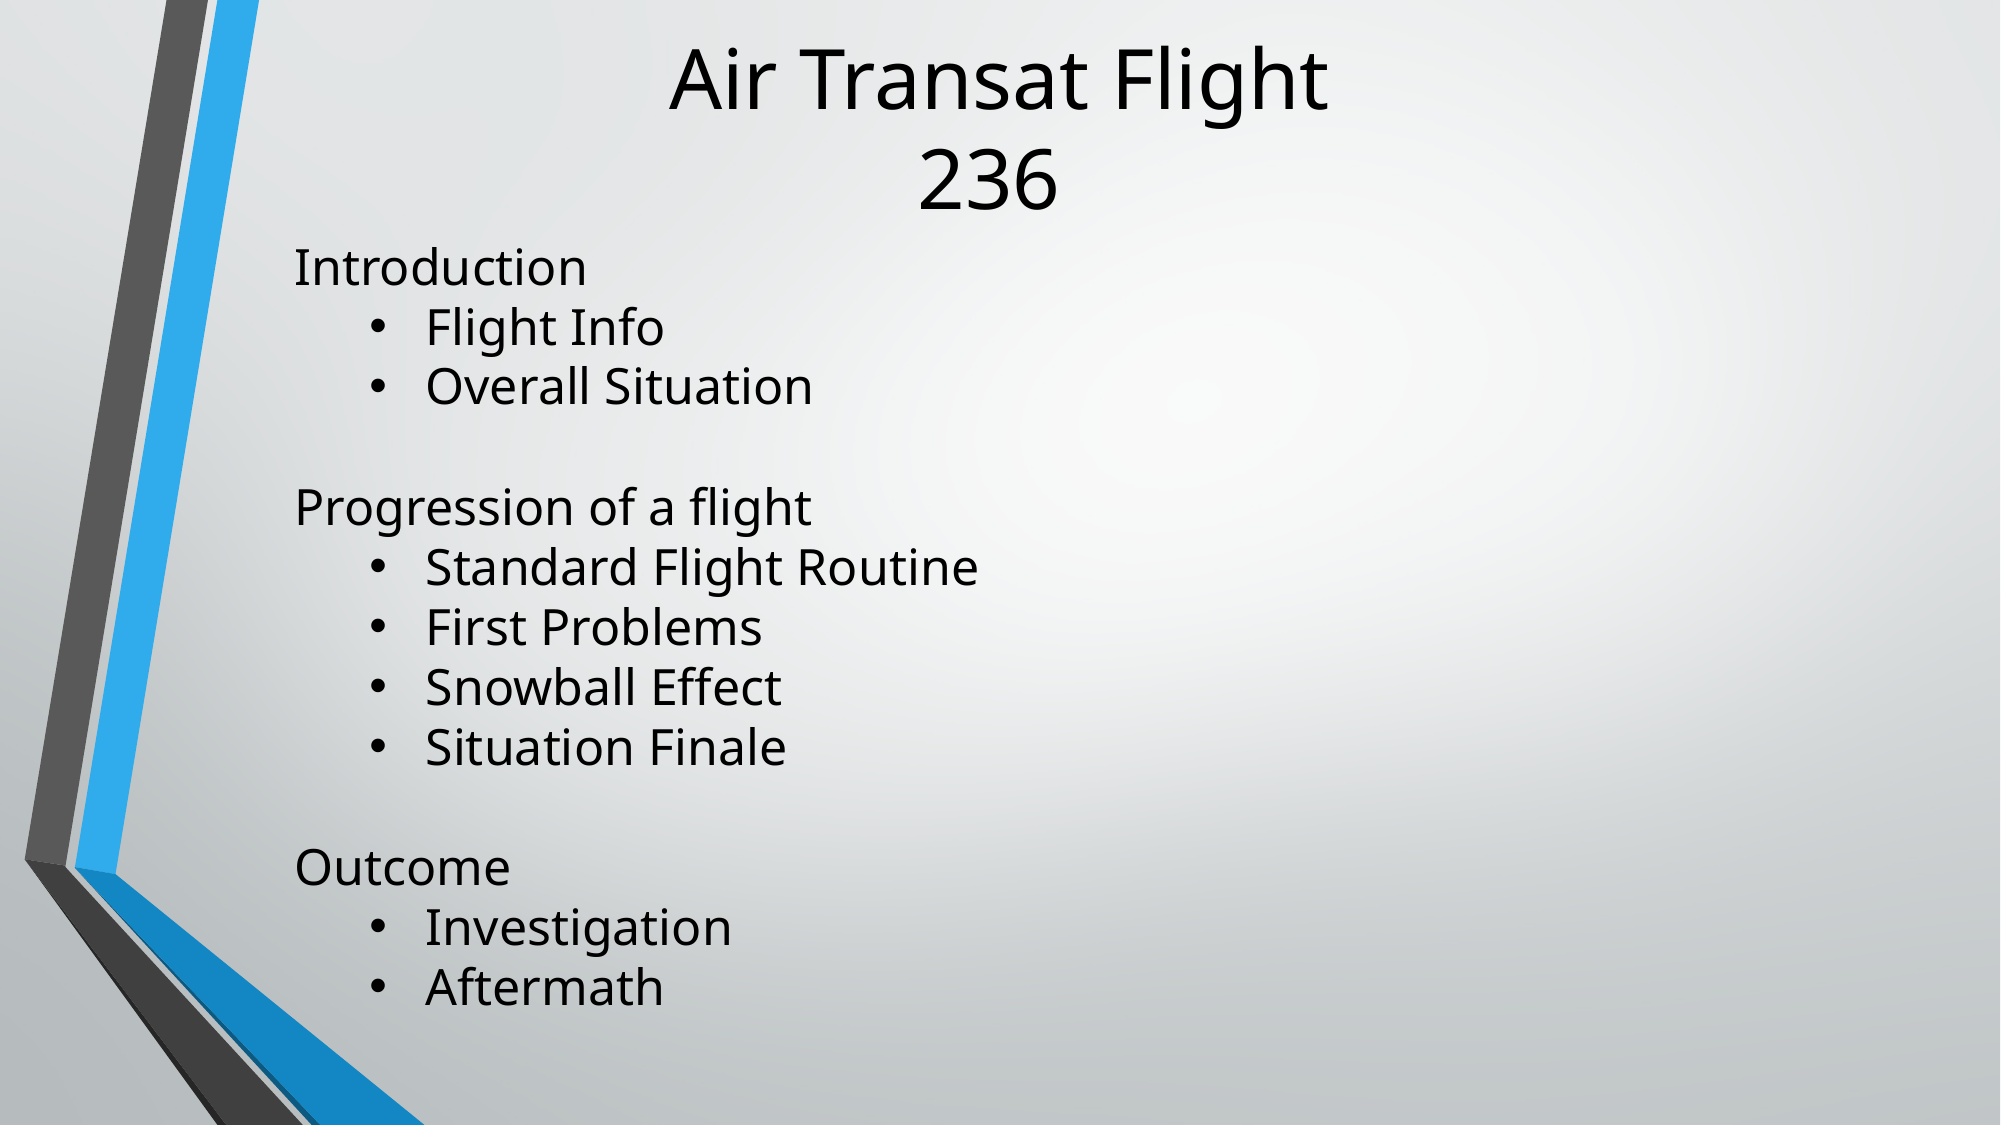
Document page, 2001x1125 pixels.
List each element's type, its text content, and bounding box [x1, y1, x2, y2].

text_box Introduction Flight Info Overall Situation Progression of a flight Standard Flight Routine First Problems Snowball Effect Situation Finale Outcome Investigation Aftermath [279, 227, 1886, 1023]
title Air Transat Flight 236 [621, 27, 1379, 224]
